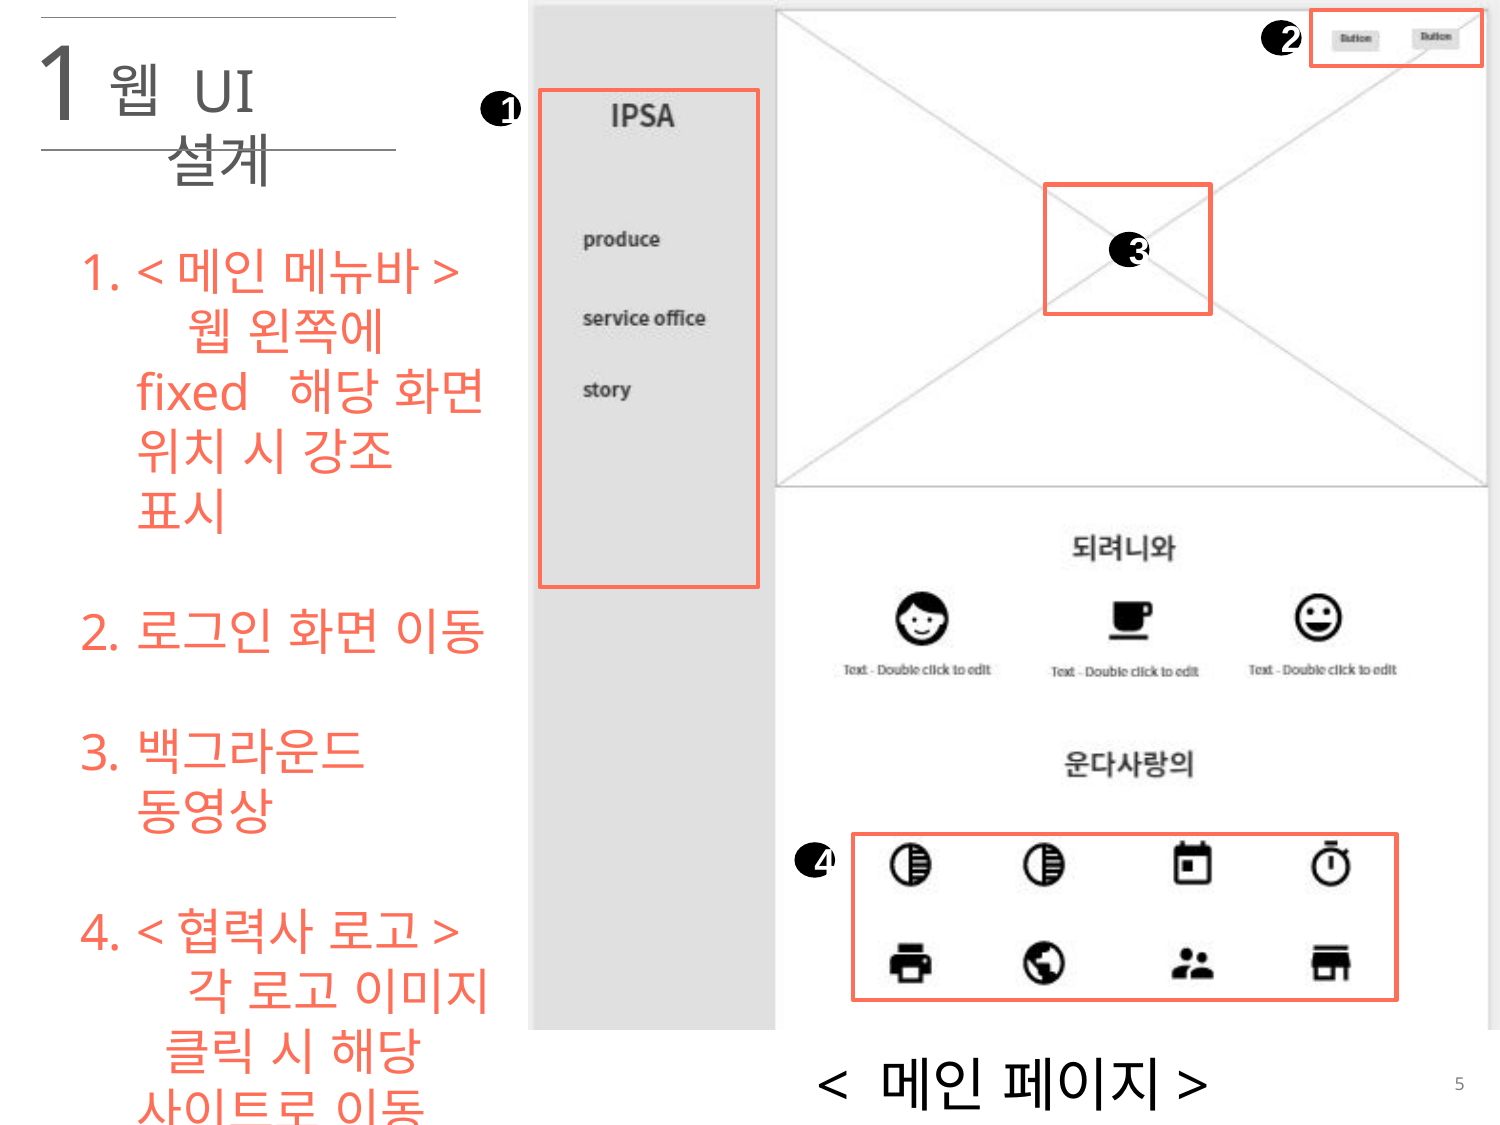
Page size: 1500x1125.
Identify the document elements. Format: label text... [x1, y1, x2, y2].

picture [528, 0, 1500, 1031]
text_box 1 [17, 8, 113, 149]
text_box <메인 메뉴바> 웹 왼쪽에 fixed 해당 화면 위치 시 강조 표시 로그인 화면 이동 백그라운드 동영상 <협력사 로고> 각 로고 이미지 클릭 시 해당 사이트로 이동 [65, 232, 511, 1125]
text_box 1 [478, 88, 523, 129]
text_box 웹 UI 설계 [94, 156, 396, 202]
text_box < 메인 페이지> [800, 1040, 1226, 1125]
text_box 웹 UI 설계 [113, 46, 396, 149]
